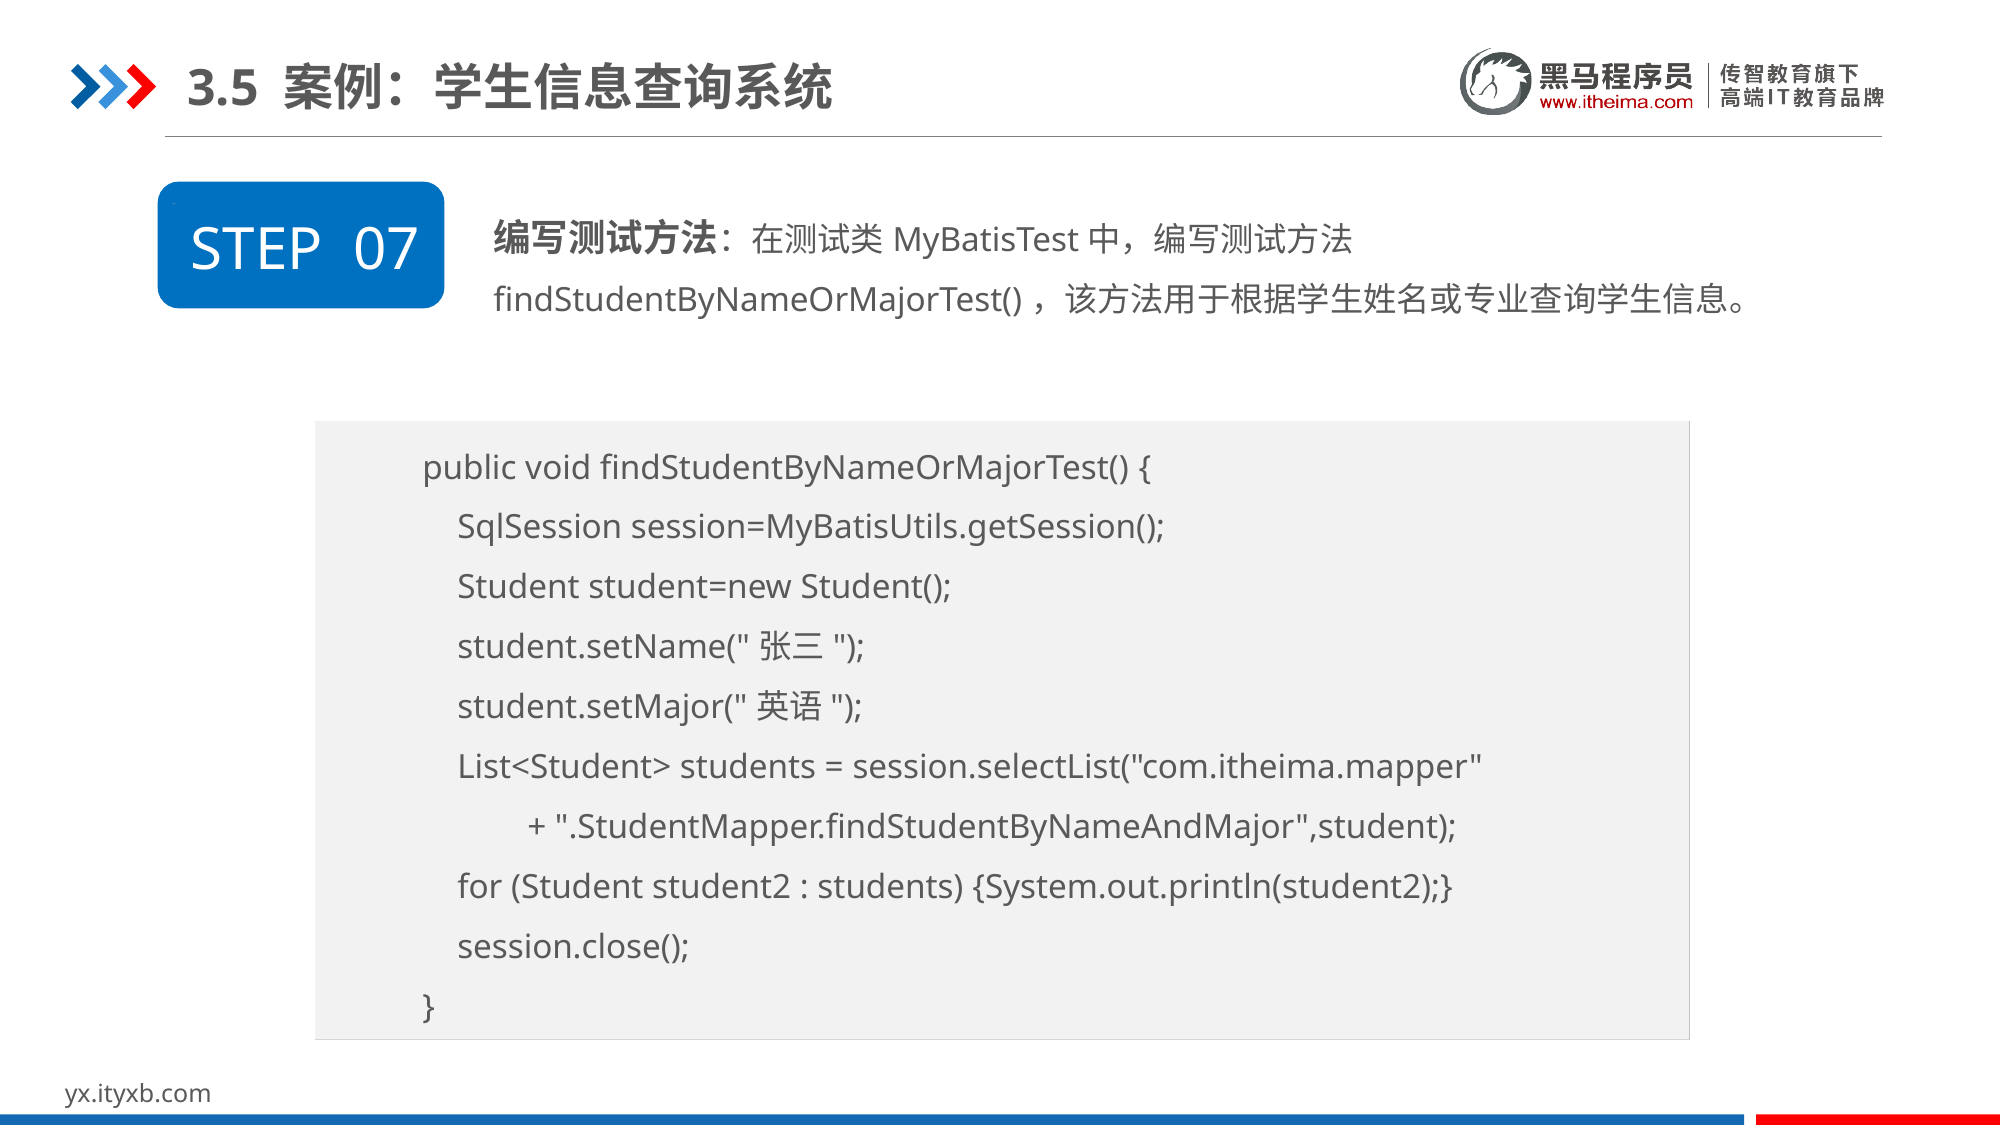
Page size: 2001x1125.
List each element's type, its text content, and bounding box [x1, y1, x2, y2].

picture [315, 421, 1692, 1042]
picture [1460, 48, 1887, 115]
text_box STEP 07 [172, 203, 439, 289]
text_box 编写测试方法：在测试类MyBatisTest中，编写测试方法findStudentByNameOrMajorTest()，该方法用于根据学生姓名或专业查询学生信息。 [478, 183, 1871, 326]
text_box public void findStudentByNameOrMajorTest() { SqlSession session=MyBatisUtils.getSession(); Student student=new Student(); student.setName("张三"); student.setMajor("英语"); List<Student> students = session.selectList("com.itheima.mapper" + ".StudentMapper.findStudentByNameAndMajor",student); for (Student student2 : students) {System.out.println(student2);} session.close(); } [407, 418, 1823, 1032]
text_box [156, 180, 446, 310]
text_box 3.5 案例：学生信息查询系统 [187, 43, 938, 127]
